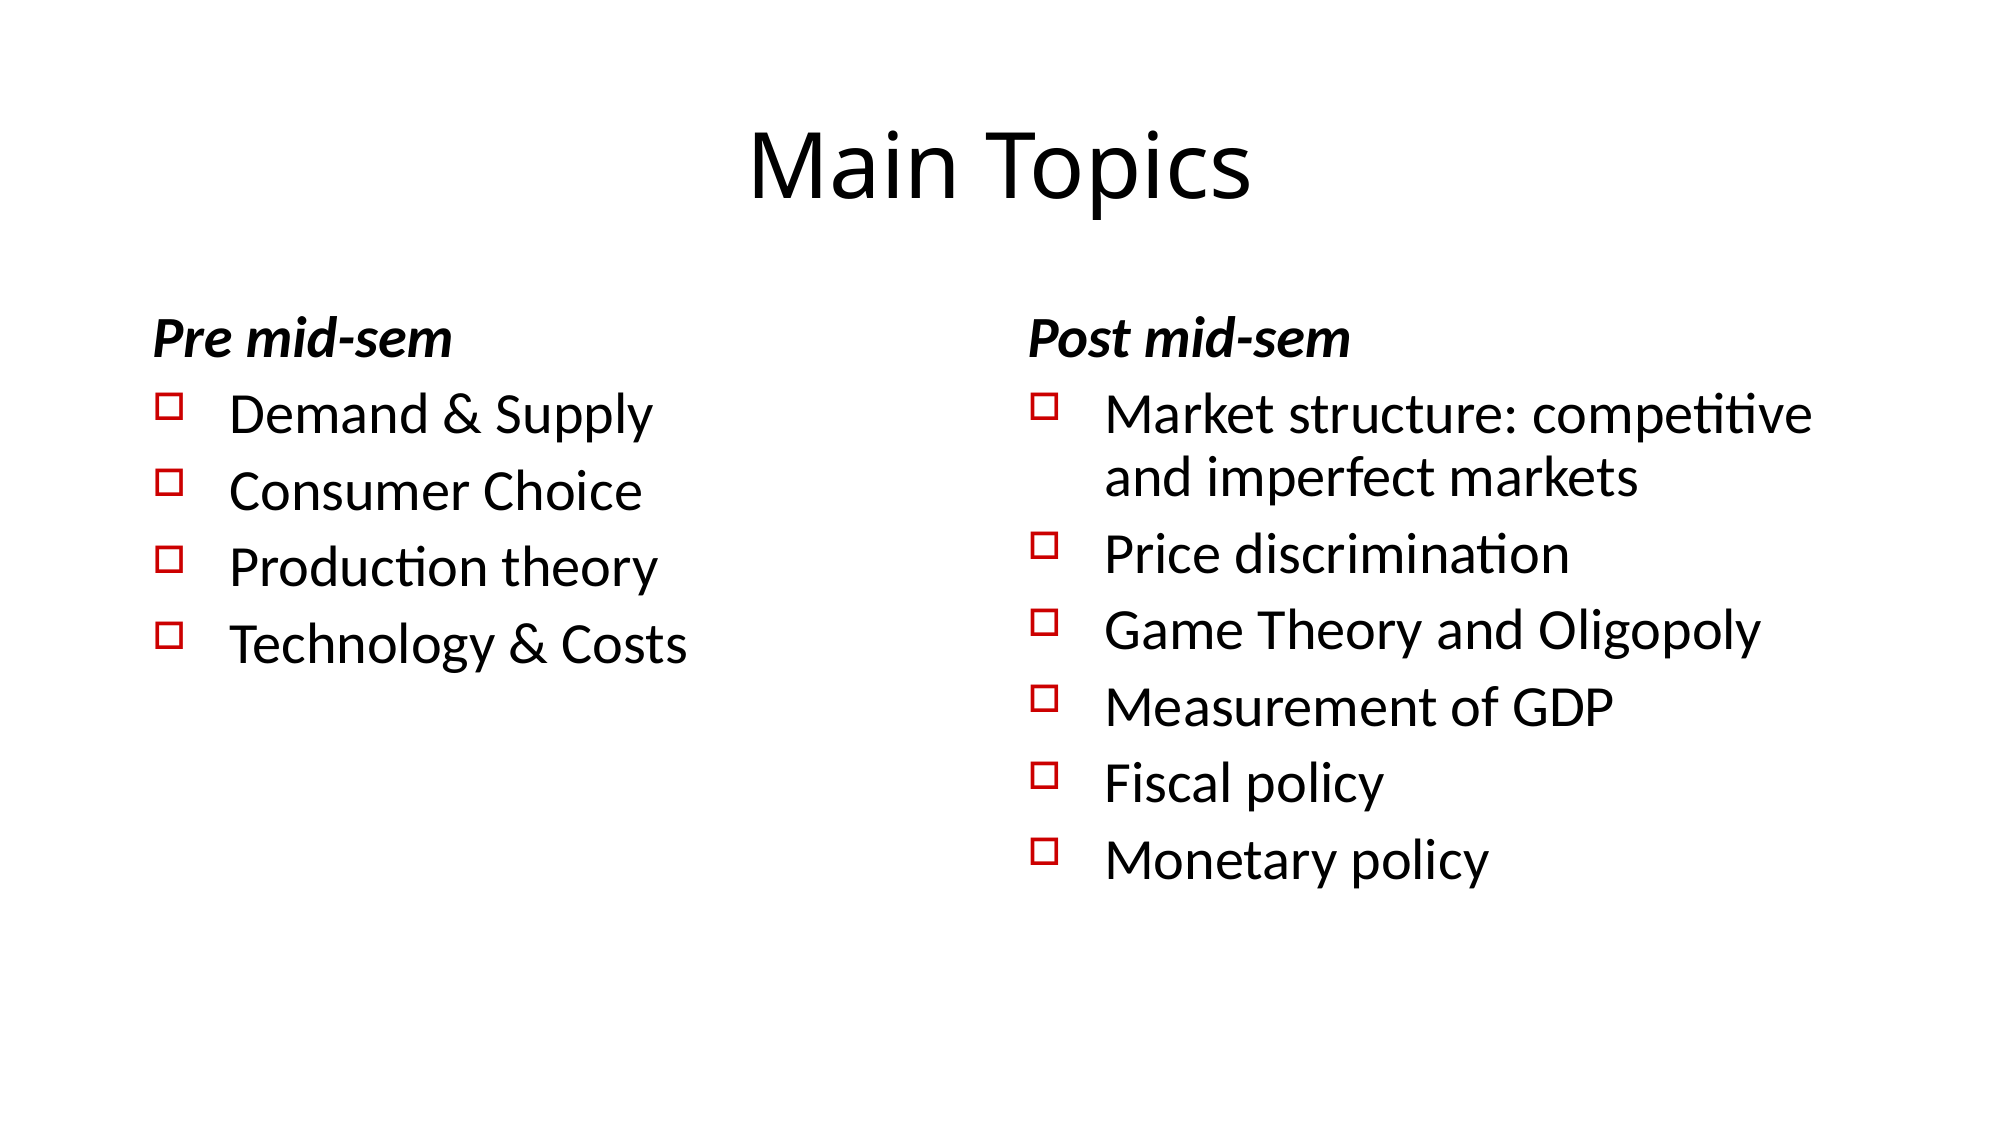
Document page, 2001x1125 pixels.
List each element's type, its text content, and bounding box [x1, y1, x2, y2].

title Main Topics [137, 59, 1863, 278]
list Pre mid-sem Demand & Supply Consumer Choice Production theory Technology & Costs [137, 299, 988, 1014]
list Post mid-sem Market structure: competitive and imperfect markets Price discrimination Game Theory and Oligopoly Measurement of GDP Fiscal policy Monetary policy [1012, 299, 1863, 1014]
